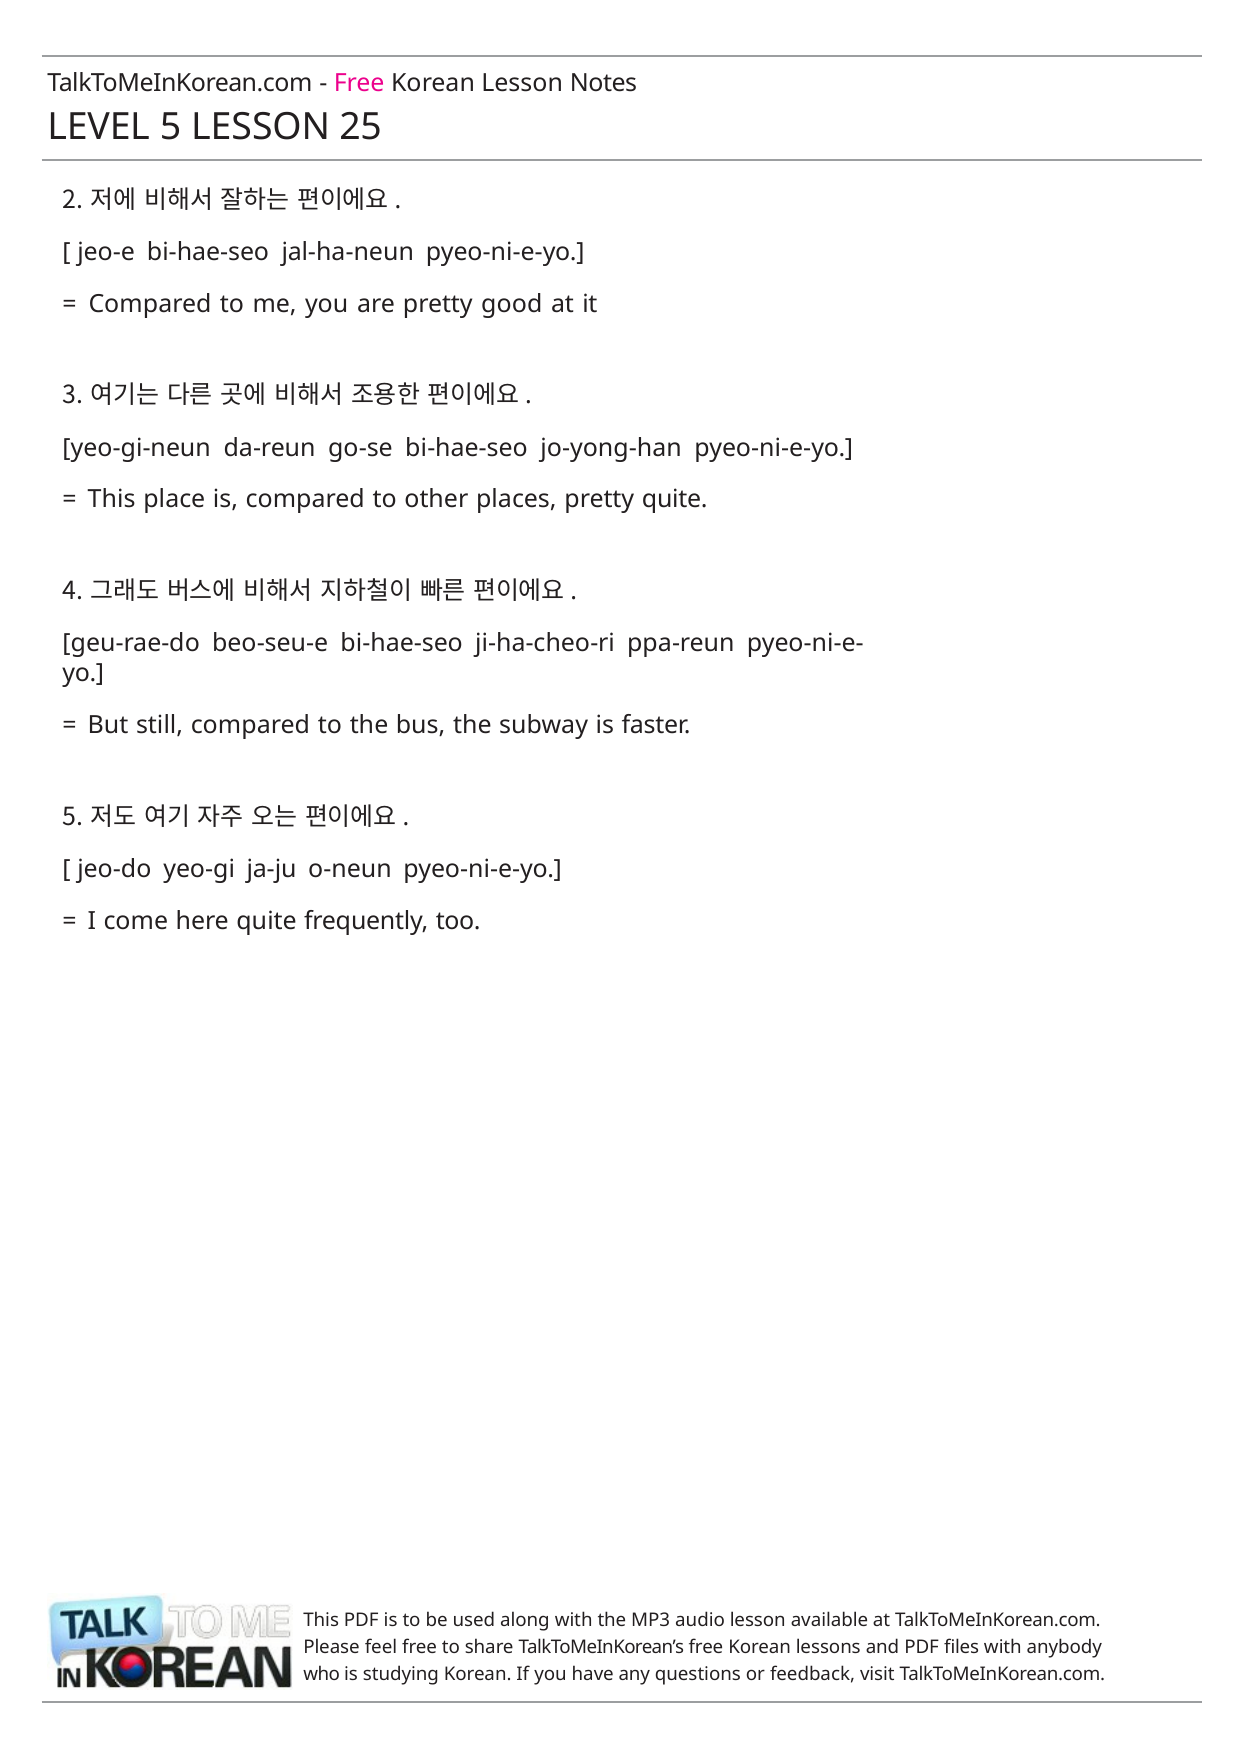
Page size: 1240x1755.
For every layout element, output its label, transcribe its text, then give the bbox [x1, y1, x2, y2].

footer This PDF is to be used along with the MP3 audio lesson available at TalkToMeInKorean.com. Please feel free to share TalkToMeInKorean’s free Korean lessons and PDF files with anybody who is studying Korean. If you have any questions or feedback, visit TalkToMeInKorean.com. [301, 1607, 1119, 1755]
picture [46, 1593, 293, 1691]
text_box TalkToMeInKorean.com - Free Korean Lesson Notes LEVEL 5 LESSON 25 저에 비해서 잘하는 편이에요. [ jeo-e bi-hae-seo jal-ha-neun pyeo-ni-e-yo.] = Compared to me, you are pretty good at it 여기는 다른 곳에 비해서 조용한 편이에요. [yeo-gi-neun da-reun go-se bi-hae-seo jo-yong-han pyeo-ni-e-yo.] = This place is, compared to other places, pretty quite. 그래도 버스에 비해서 지하철이 빠른 편이에요. [geu-rae-do beo-seu-e bi-hae-seo ji-ha-cheo-ri ppa-reun pyeo-ni-e-yo.] = But still, compared to the bus, the subway is faster. 저도 여기 자주 오는 편이에요. [ jeo-do yeo-gi ja-ju o-neun pyeo-ni-e-yo.] = I come here quite frequently, too. [45, 61, 887, 935]
